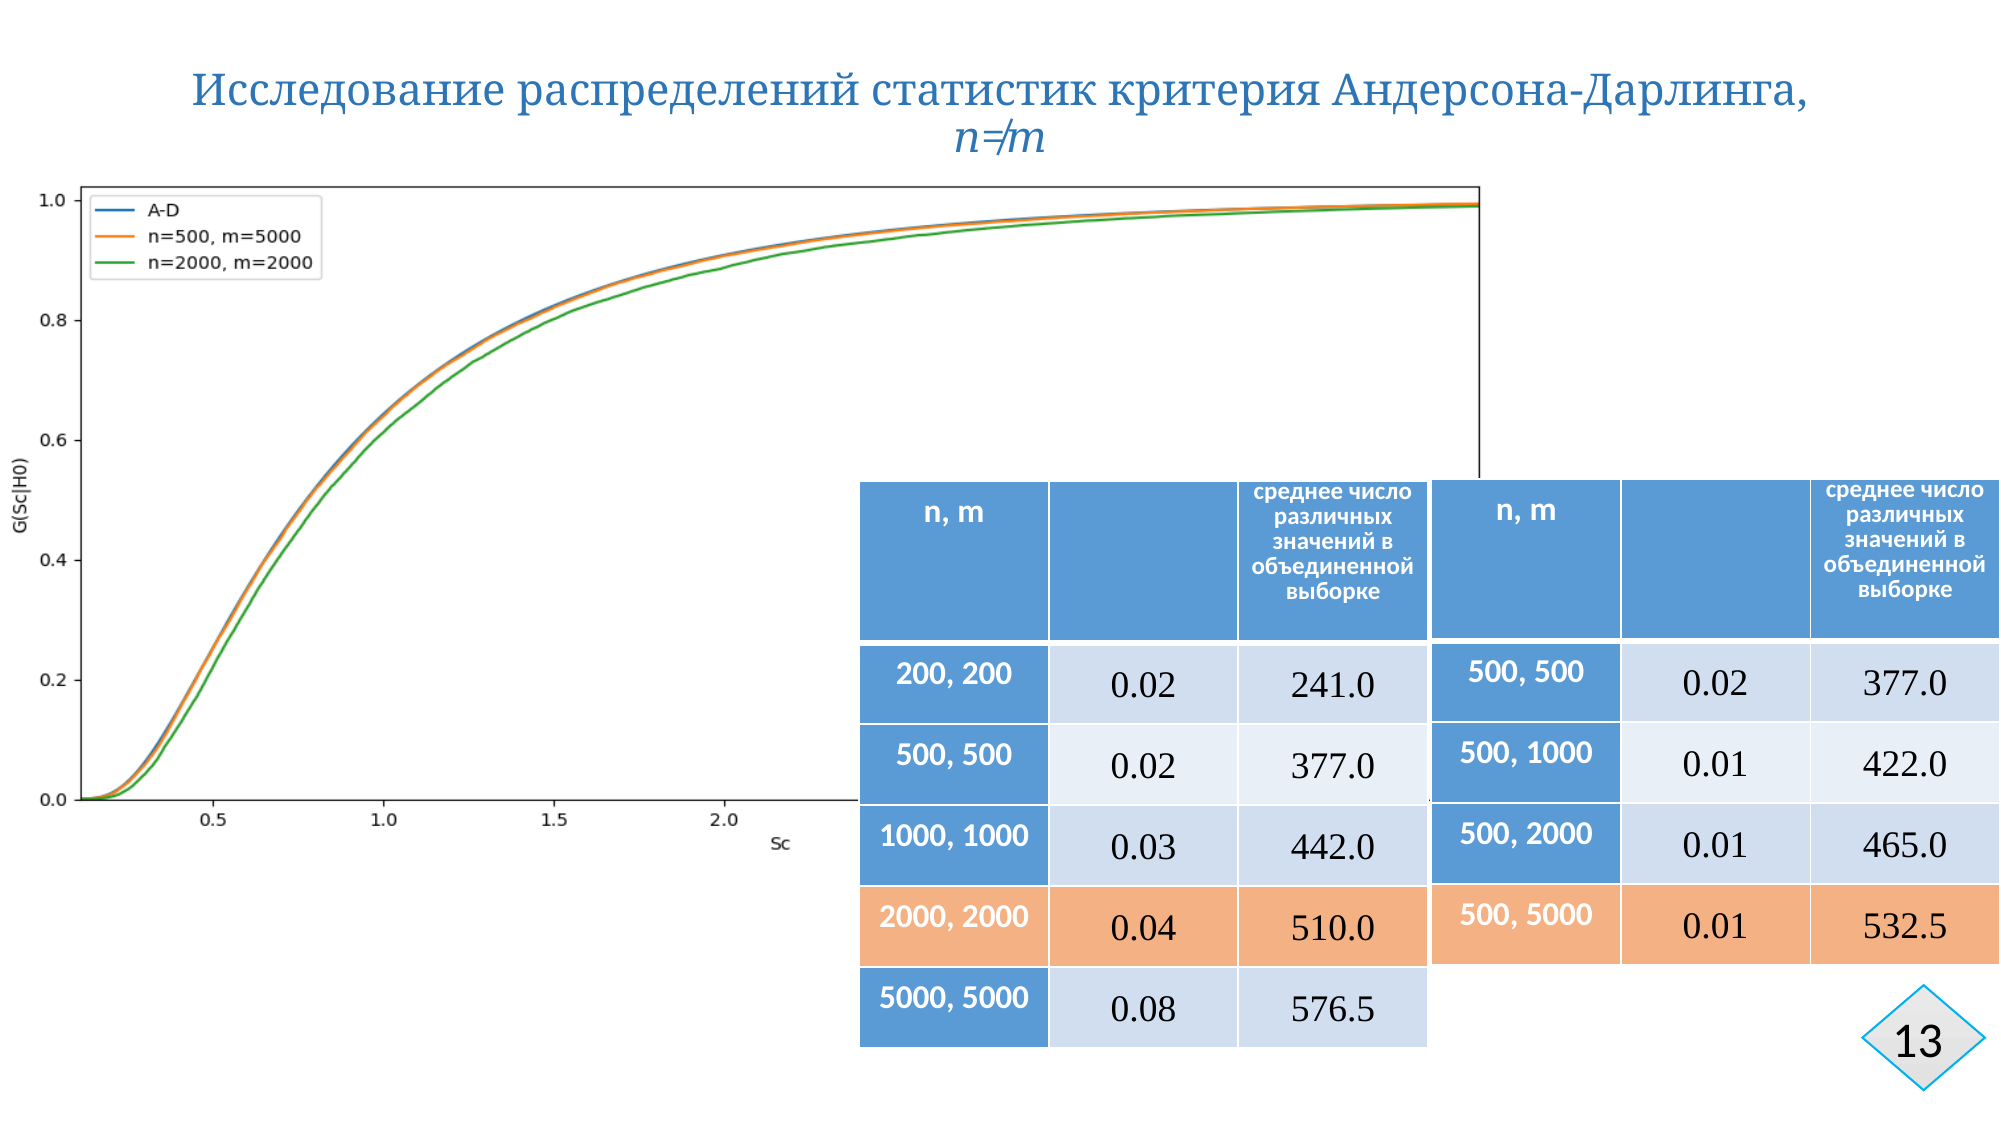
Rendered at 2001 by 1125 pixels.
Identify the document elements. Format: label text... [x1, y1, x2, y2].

text_box [1860, 1023, 1877, 1052]
text_box [1904, 1075, 1943, 1092]
text_box [1905, 983, 1942, 999]
picture [0, 169, 1500, 856]
text_box [1970, 1023, 1987, 1052]
title Исследование распределений статистик критерия Андерсона-Дарлинга, 𝑛≠𝑚 [137, 59, 1863, 170]
text_box 13 [1877, 999, 1970, 1075]
